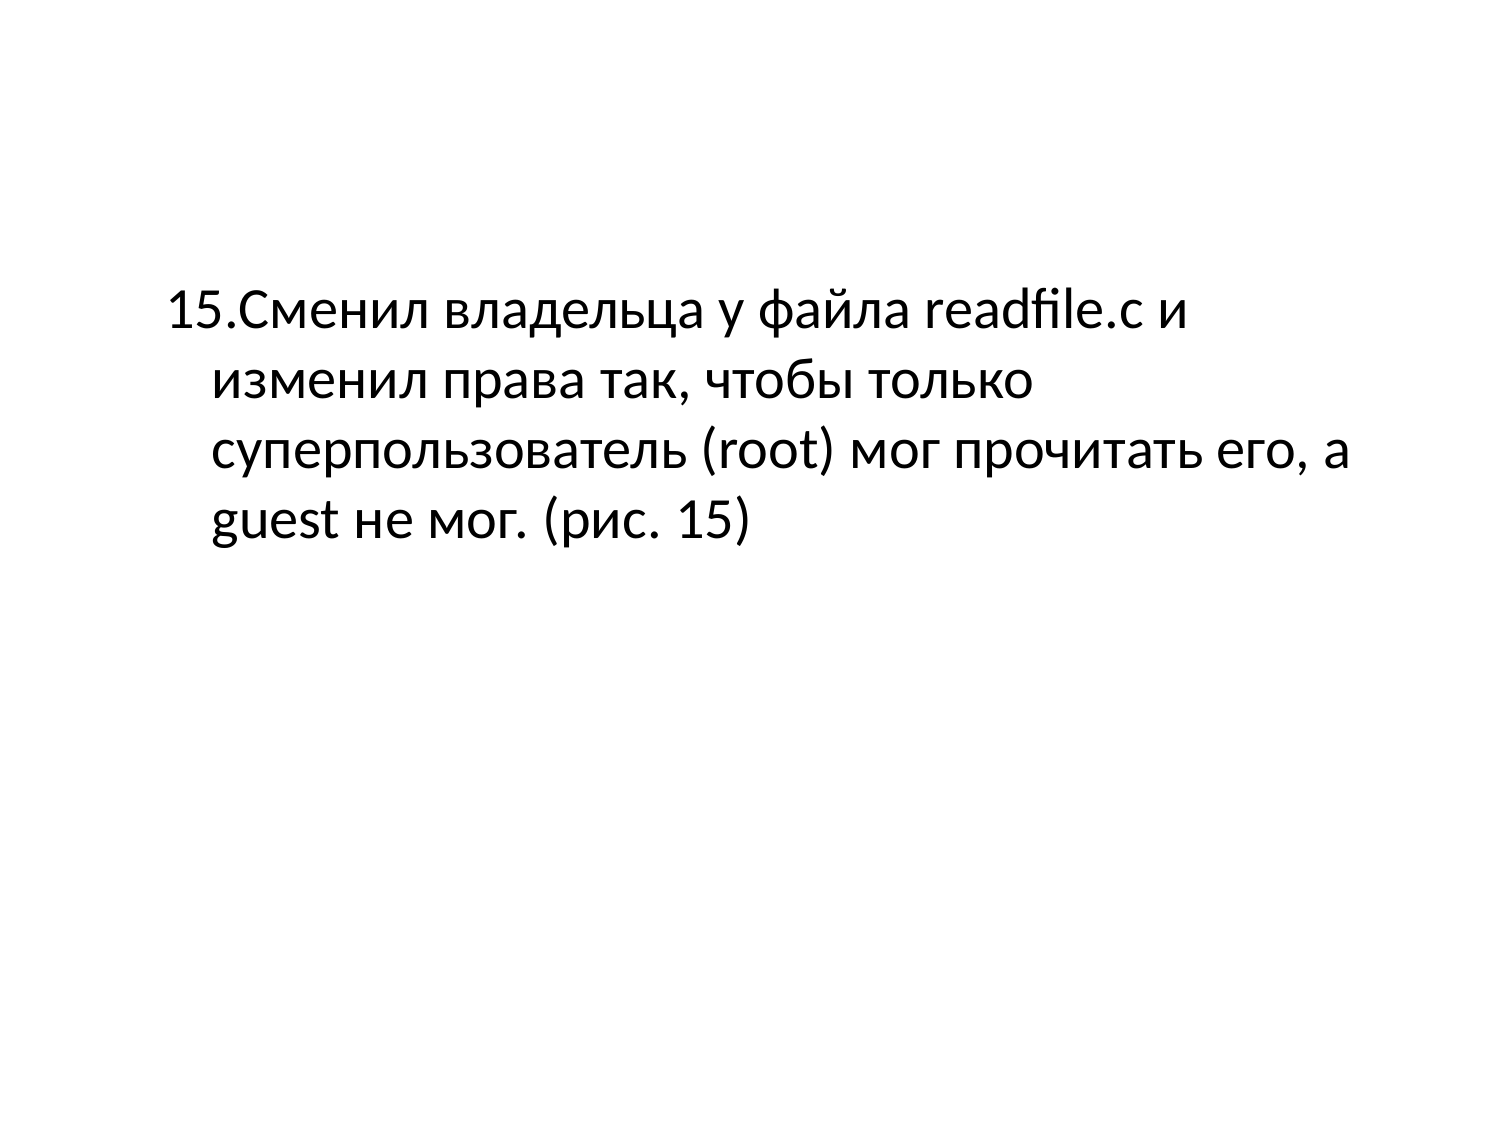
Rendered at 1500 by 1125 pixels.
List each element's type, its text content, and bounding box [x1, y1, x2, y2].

list Сменил владельца у файла readfile.c и изменил права так, чтобы только суперпользователь (root) мог прочитать его, a guest не мог. (рис. 15) [75, 262, 1425, 1005]
